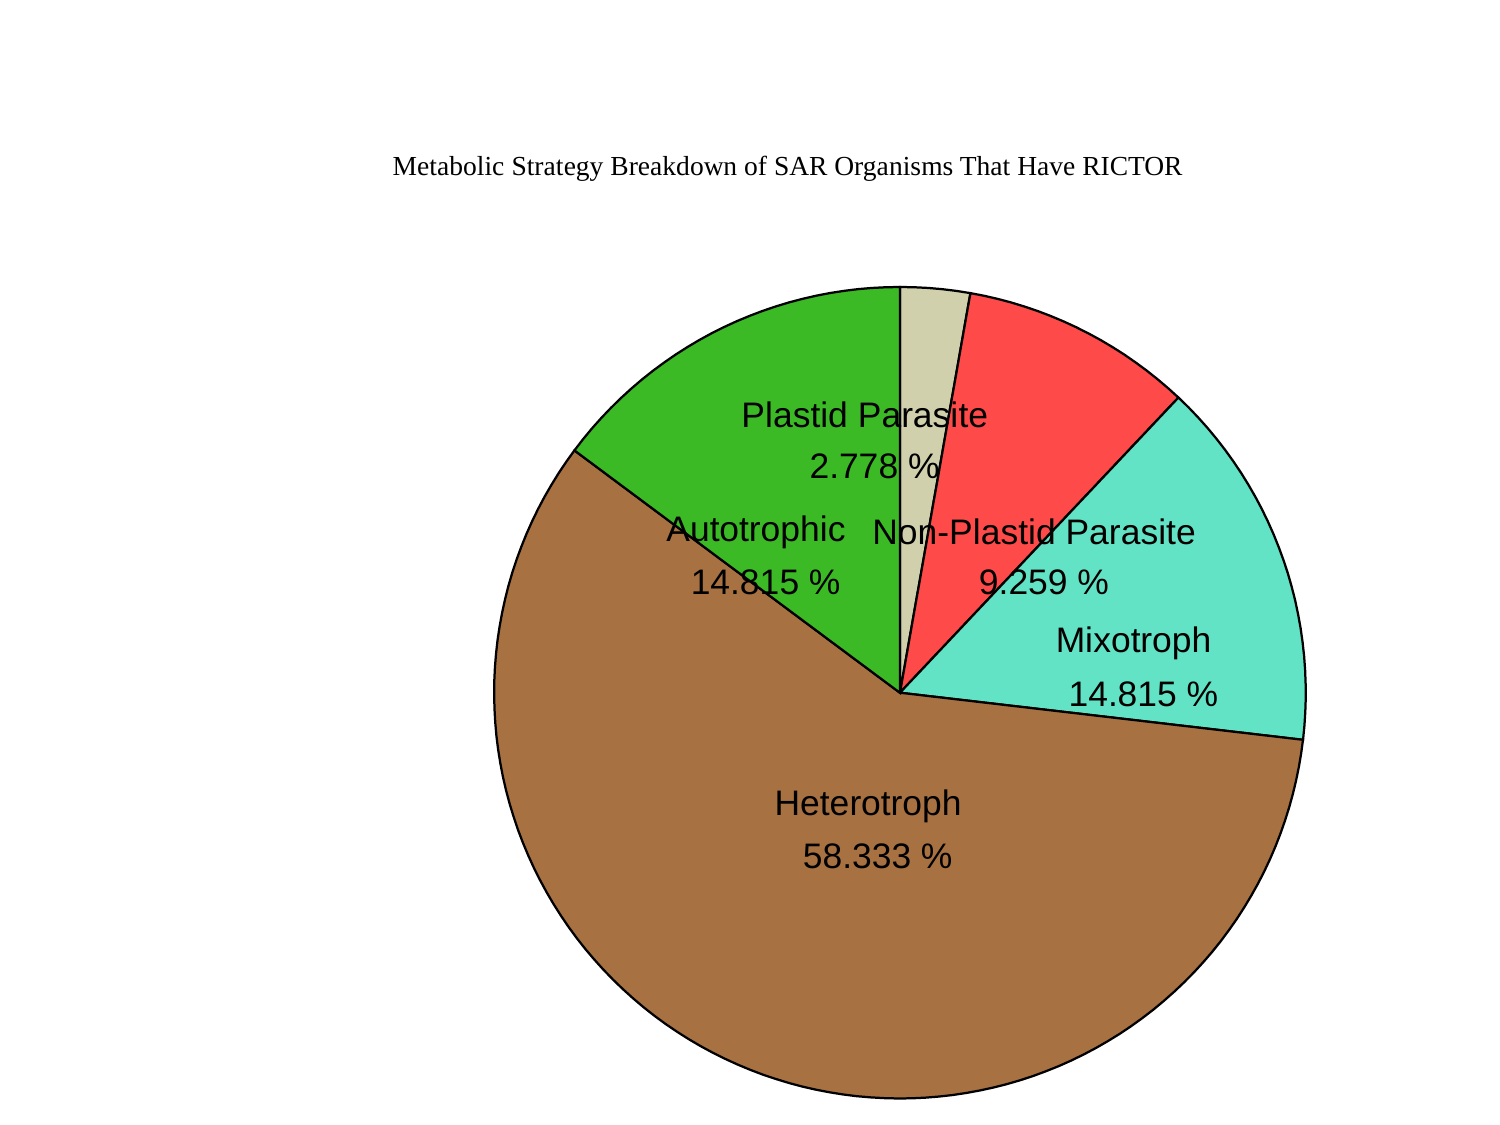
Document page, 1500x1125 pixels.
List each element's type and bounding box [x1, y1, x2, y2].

text_box [149, 149, 1500, 1125]
